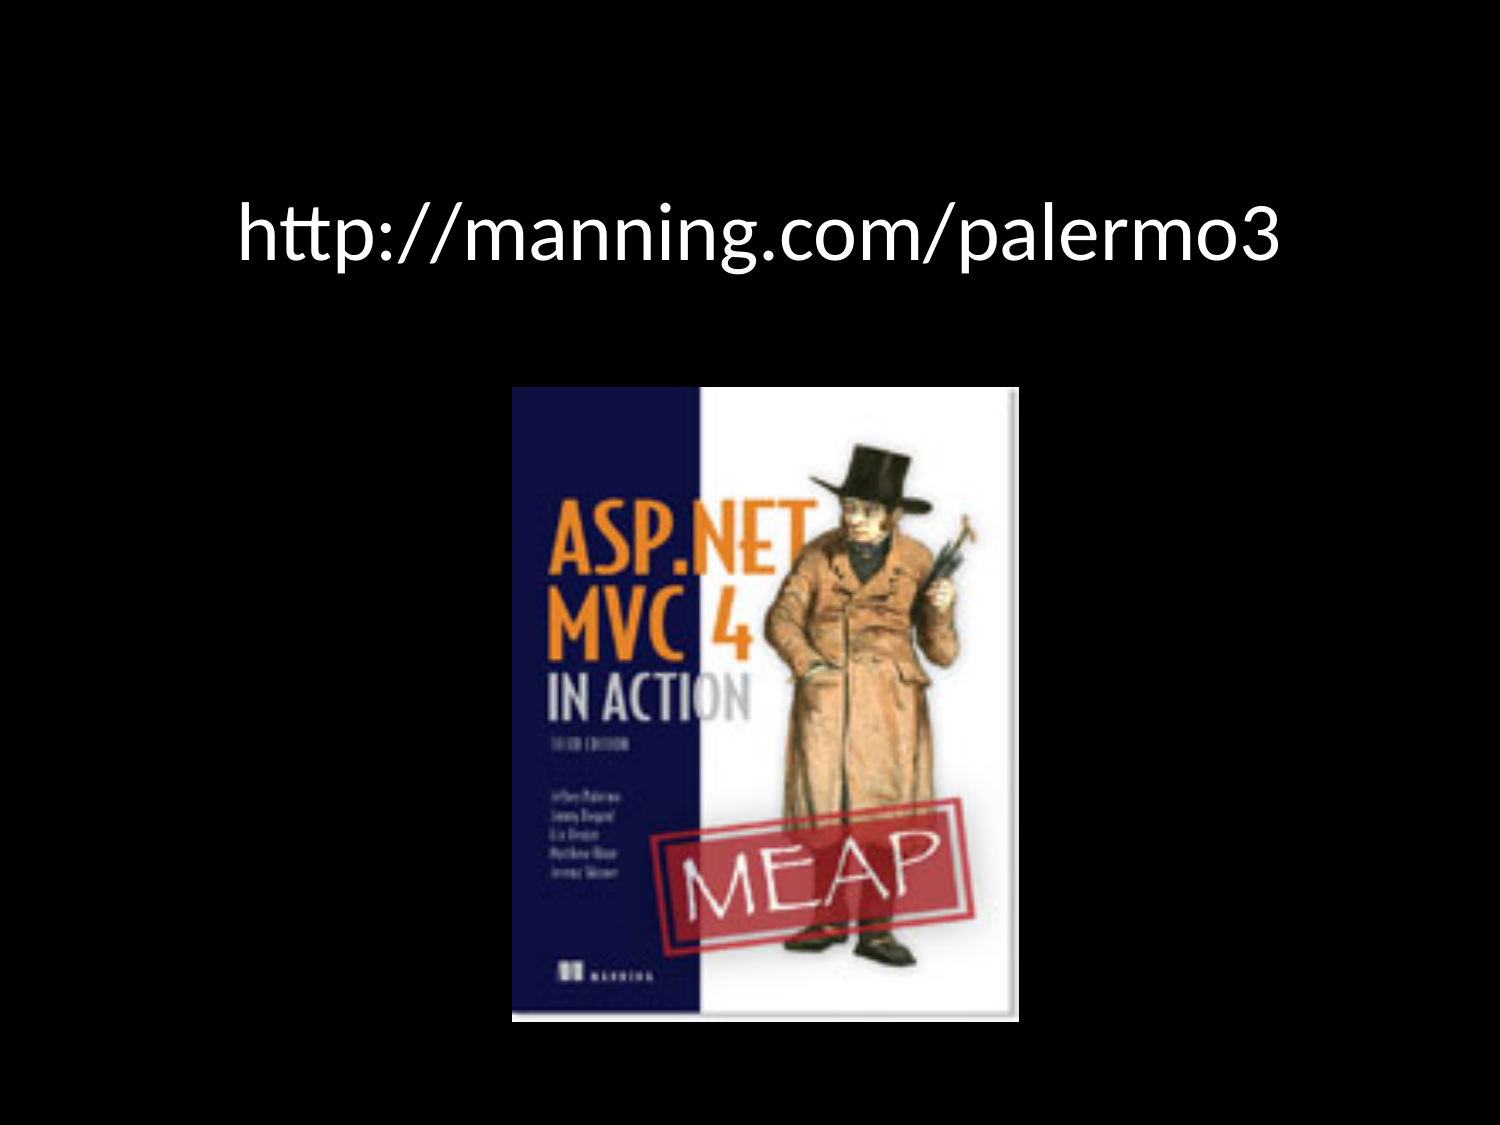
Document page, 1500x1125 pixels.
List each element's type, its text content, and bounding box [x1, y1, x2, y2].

picture [512, 387, 1019, 1022]
text_box http://manning.com/palermo3 [221, 169, 1310, 285]
